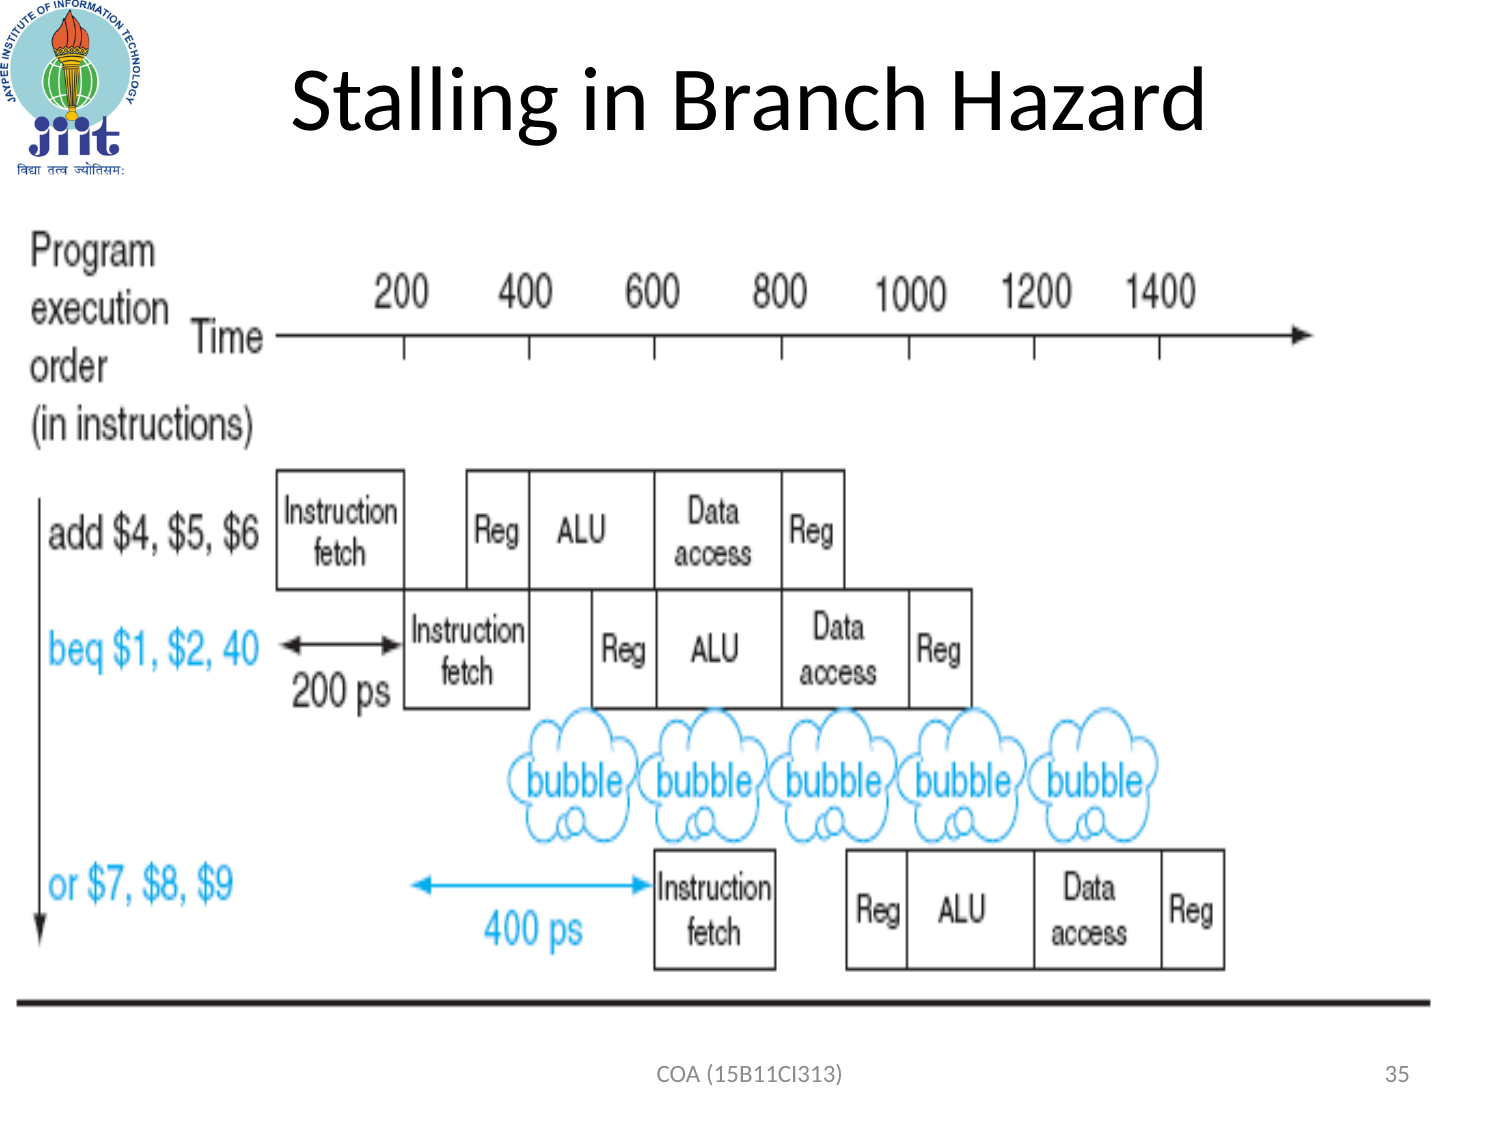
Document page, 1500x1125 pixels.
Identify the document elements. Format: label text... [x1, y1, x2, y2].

footer COA (15B11CI313) [512, 1042, 988, 1103]
title Stalling in Branch Hazard [0, 0, 1500, 186]
slide_number 35 [1074, 1042, 1425, 1103]
picture [0, 187, 1500, 1013]
